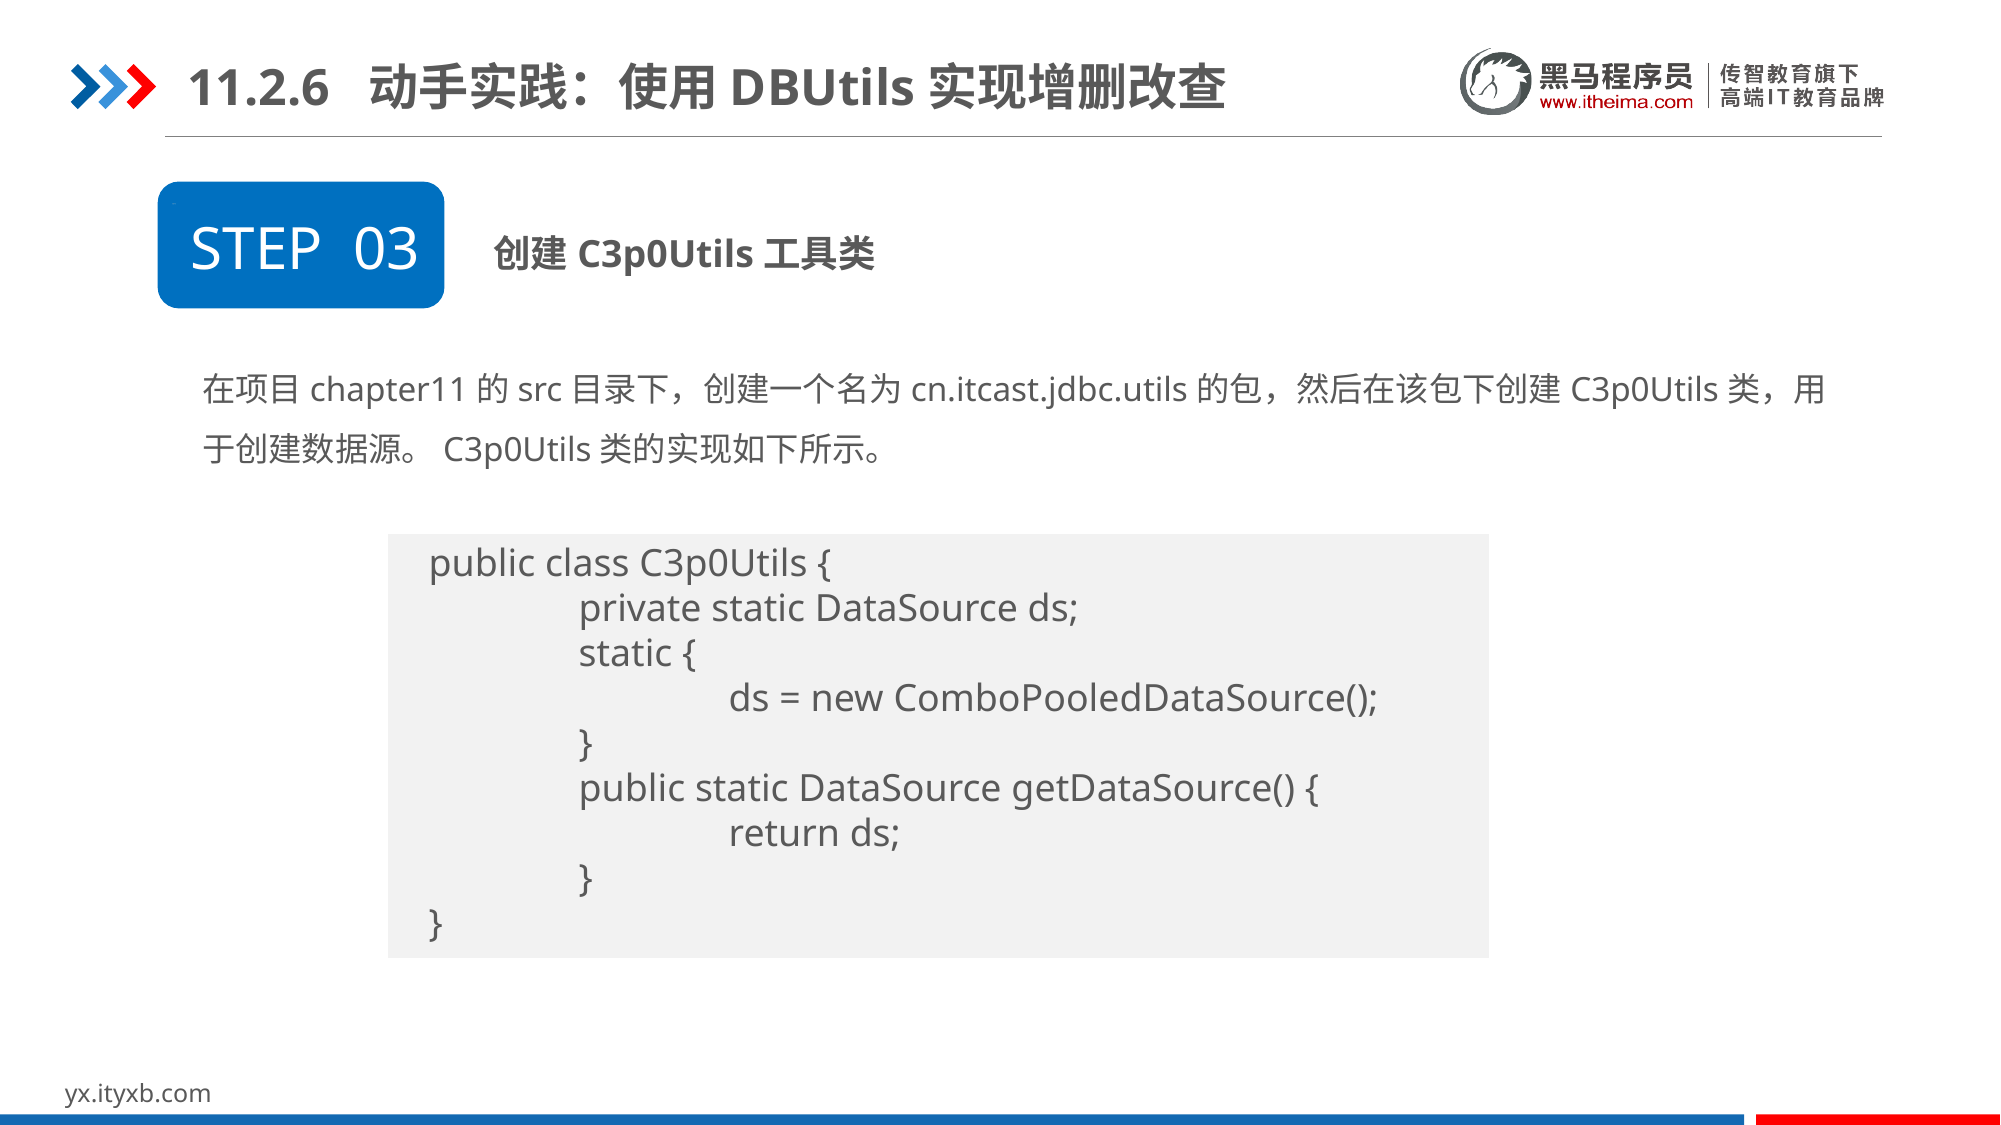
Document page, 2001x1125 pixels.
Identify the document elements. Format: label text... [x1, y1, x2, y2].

text_box 创建C3p0Utils工具类 [478, 200, 1147, 283]
text_box 11.2.6 动手实践：使用DBUtils实现增删改查 [187, 43, 1258, 127]
text_box [156, 180, 446, 310]
picture [388, 534, 1492, 959]
text_box STEP 03 [172, 203, 439, 289]
text_box 在项目chapter11的src目录下，创建一个名为cn.itcast.jdbc.utils的包，然后在该包下创建C3p0Utils类，用于创建数据源。C3p0Utils类的实现如下所示。 [187, 340, 1855, 476]
picture [1460, 48, 1887, 115]
